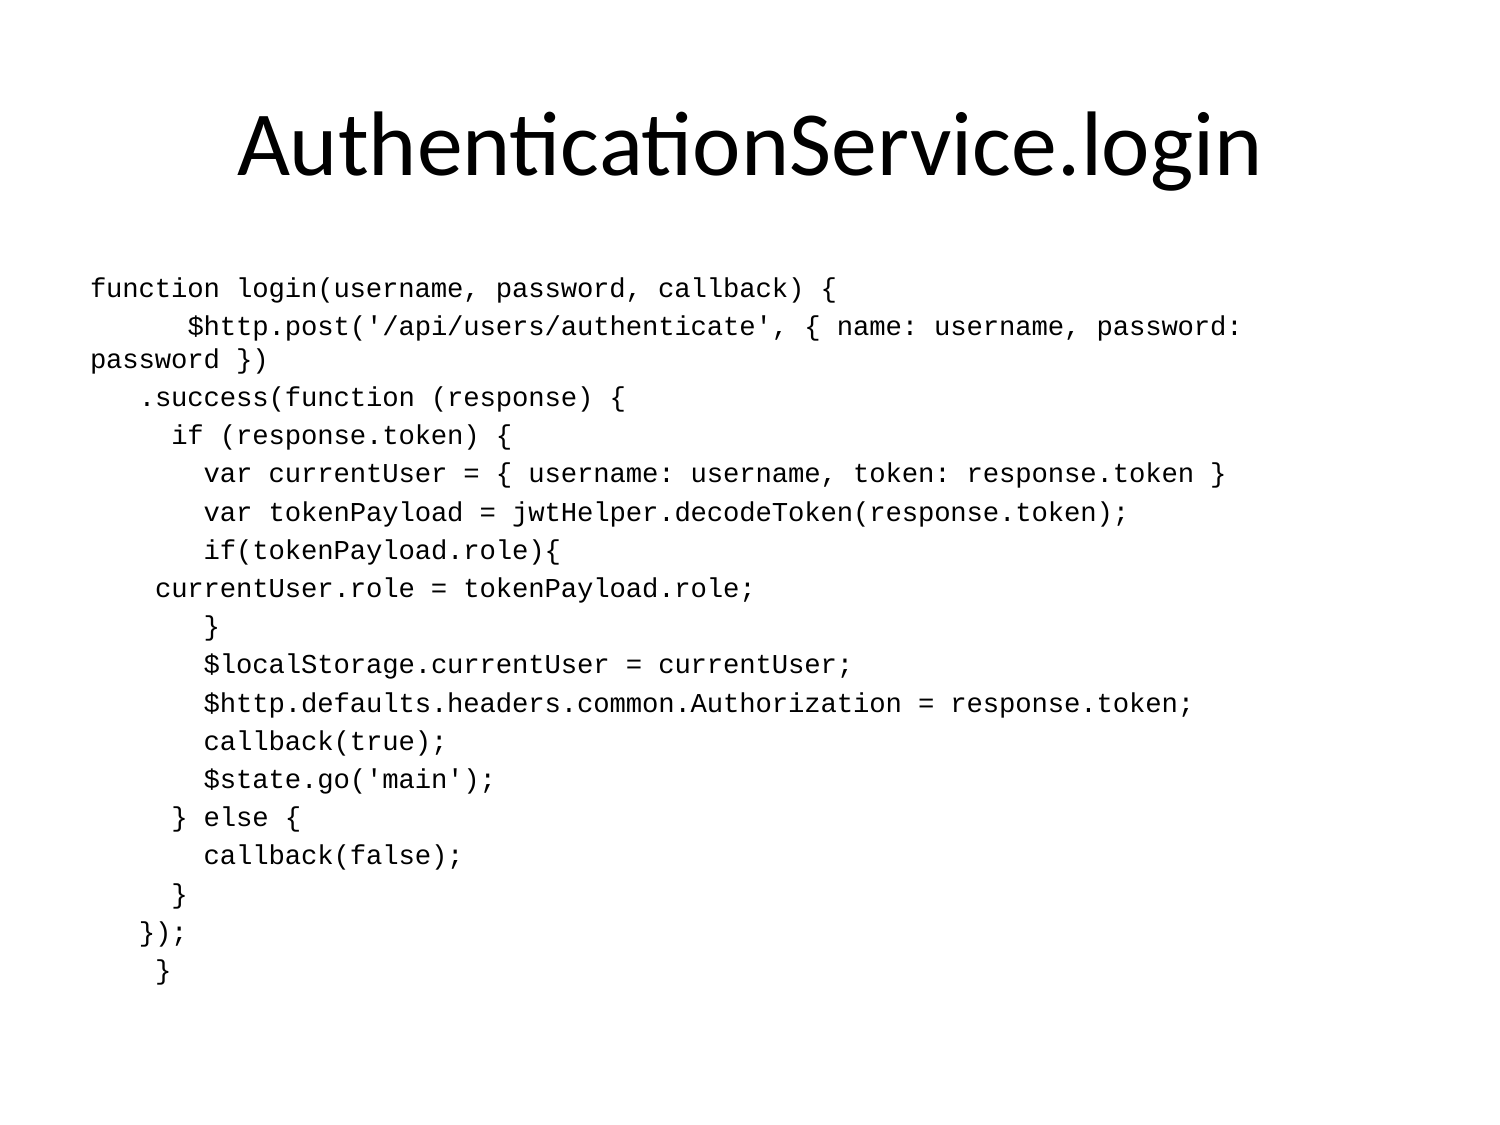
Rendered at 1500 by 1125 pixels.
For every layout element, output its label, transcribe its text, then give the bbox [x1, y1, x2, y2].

title AuthenticationService.login [75, 45, 1425, 233]
list function login(username, password, callback) { $http.post('/api/users/authenticate', { name: username, password: password }) .success(function (response) { if (response.token) { var currentUser = { username: username, token: response.token } var tokenPayload = jwtHelper.decodeToken(response.token); if(tokenPayload.role){ currentUser.role = tokenPayload.role; } $localStorage.currentUser = currentUser; $http.defaults.headers.common.Authorization = response.token; callback(true); $state.go('main'); } else { callback(false); } }); } [75, 262, 1425, 1005]
